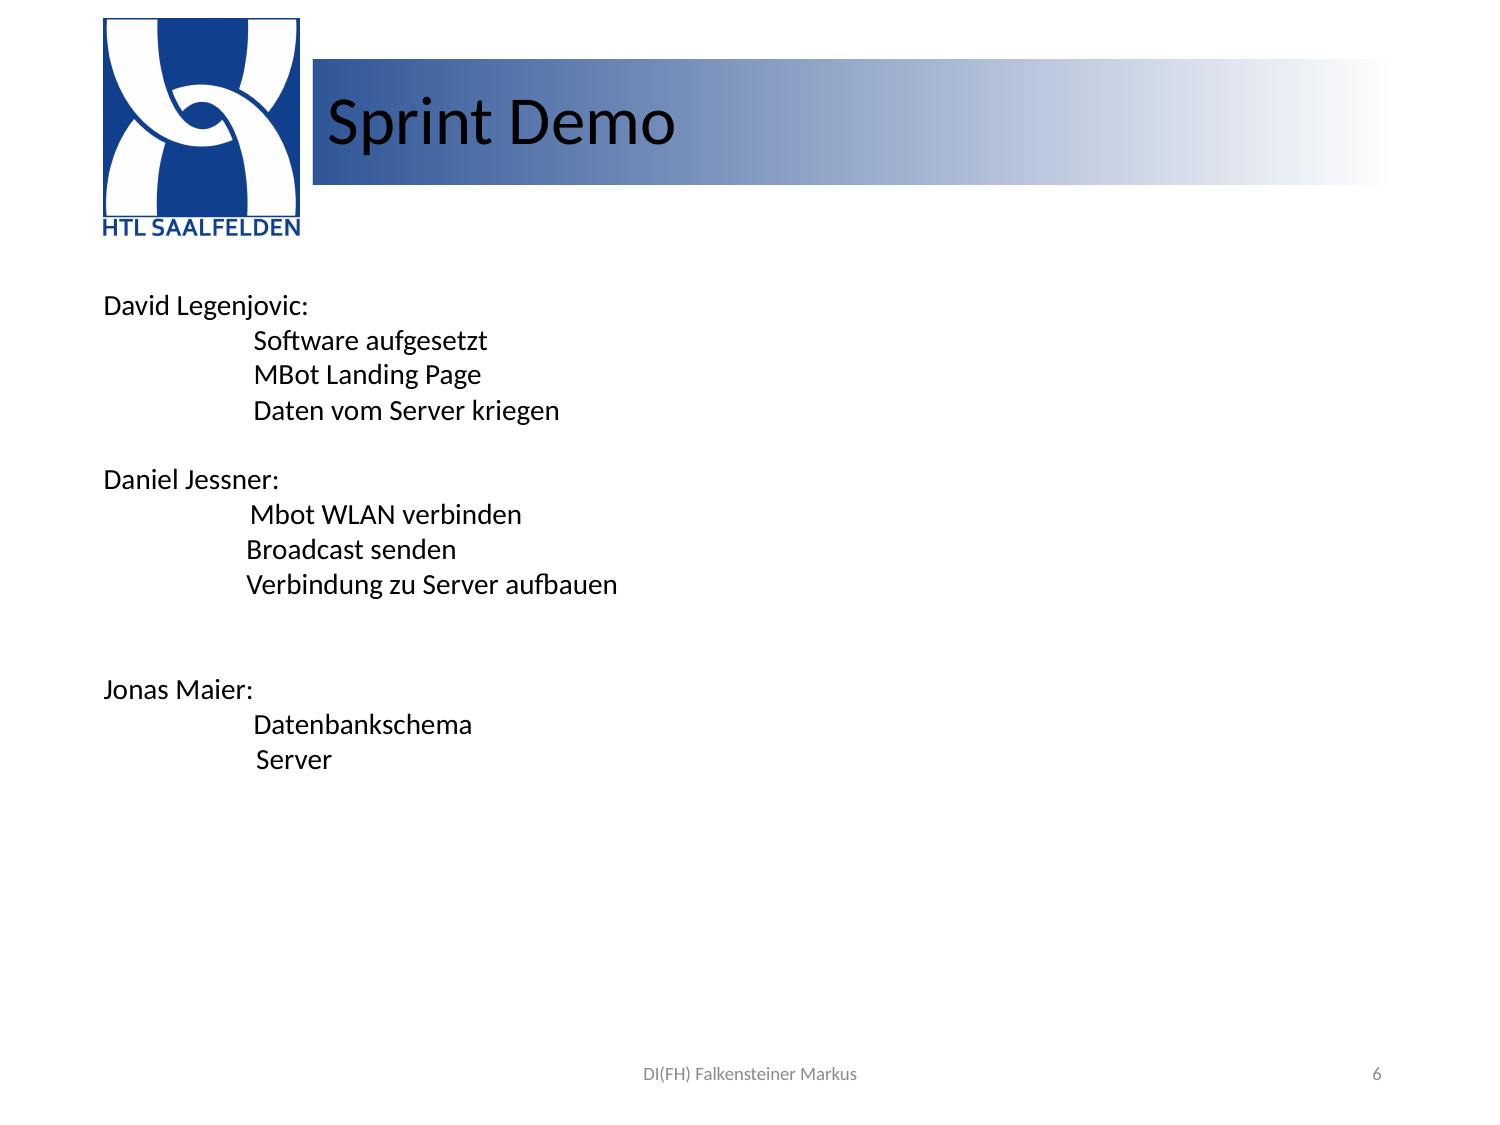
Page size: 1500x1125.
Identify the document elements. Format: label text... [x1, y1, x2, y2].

title Sprint Demo [312, 59, 1397, 185]
footer DI(FH) Falkensteiner Markus [496, 1042, 1004, 1103]
picture [103, 18, 300, 236]
text_box David Legenjovic: Software aufgesetzt MBot Landing Page Daten vom Server kriegen Daniel Jessner: Mbot WLAN verbinden Broadcast senden Verbindung zu Server aufbauen Jonas Maier: Datenbankschema Server [88, 243, 1392, 818]
slide_number 6 [1059, 1042, 1397, 1103]
